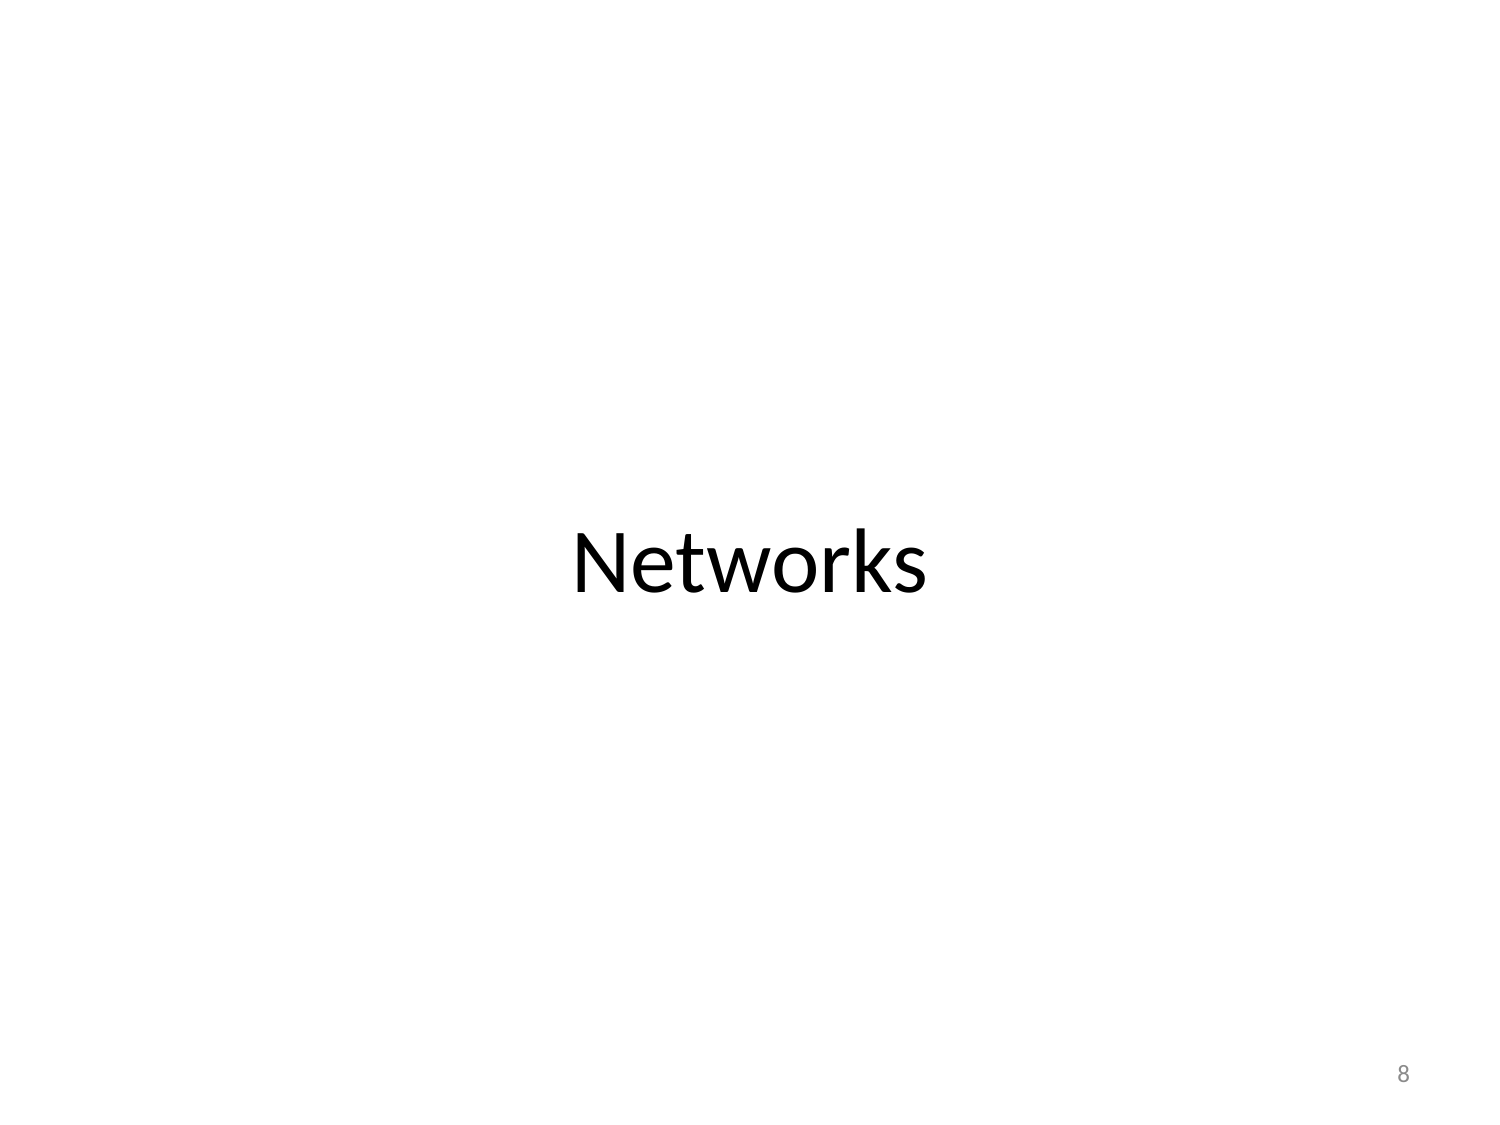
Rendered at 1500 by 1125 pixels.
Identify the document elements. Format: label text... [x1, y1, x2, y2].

slide_number 8 [1074, 1042, 1425, 1103]
title Networks [75, 462, 1425, 650]
